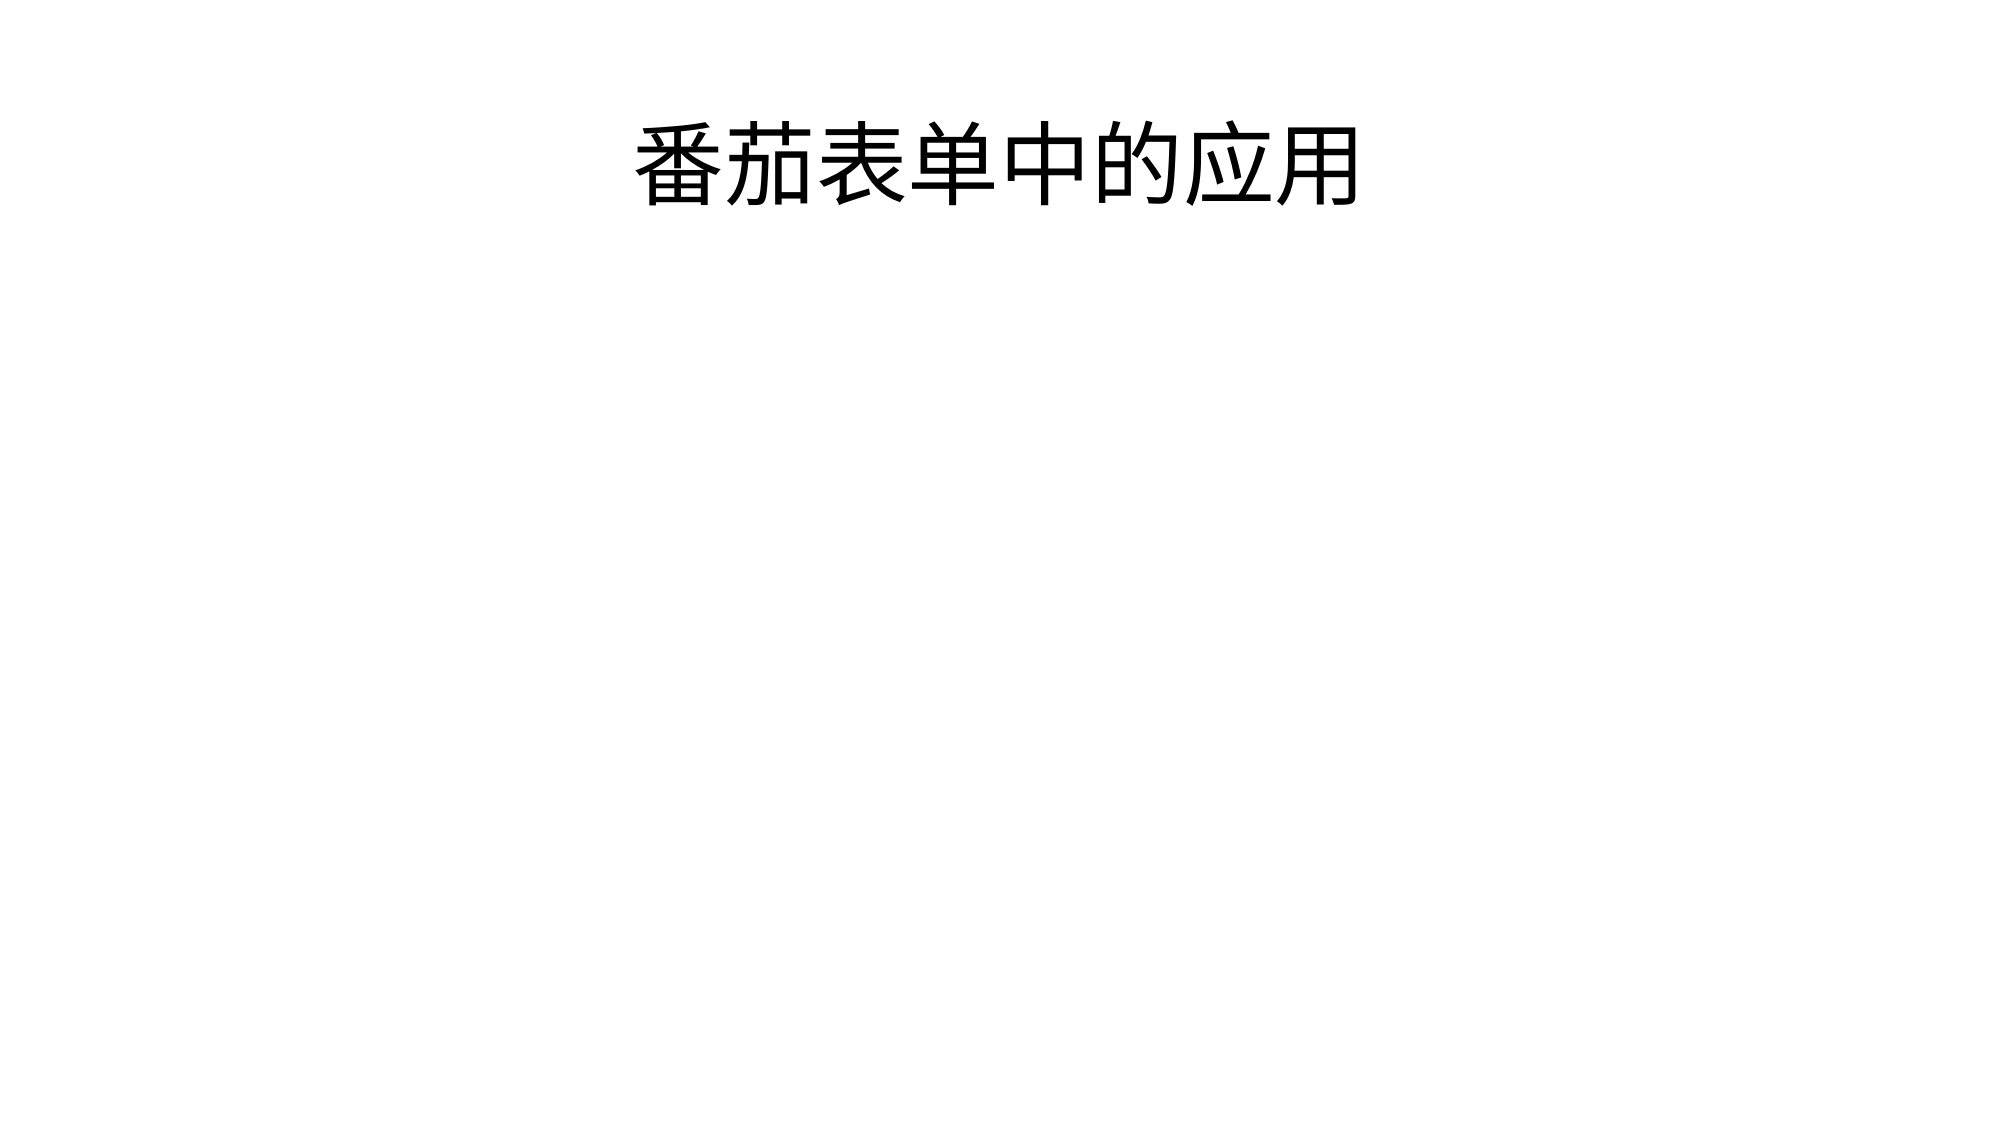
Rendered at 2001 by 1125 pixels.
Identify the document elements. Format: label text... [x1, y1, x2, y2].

title 番茄表单中的应用 [137, 59, 1863, 278]
